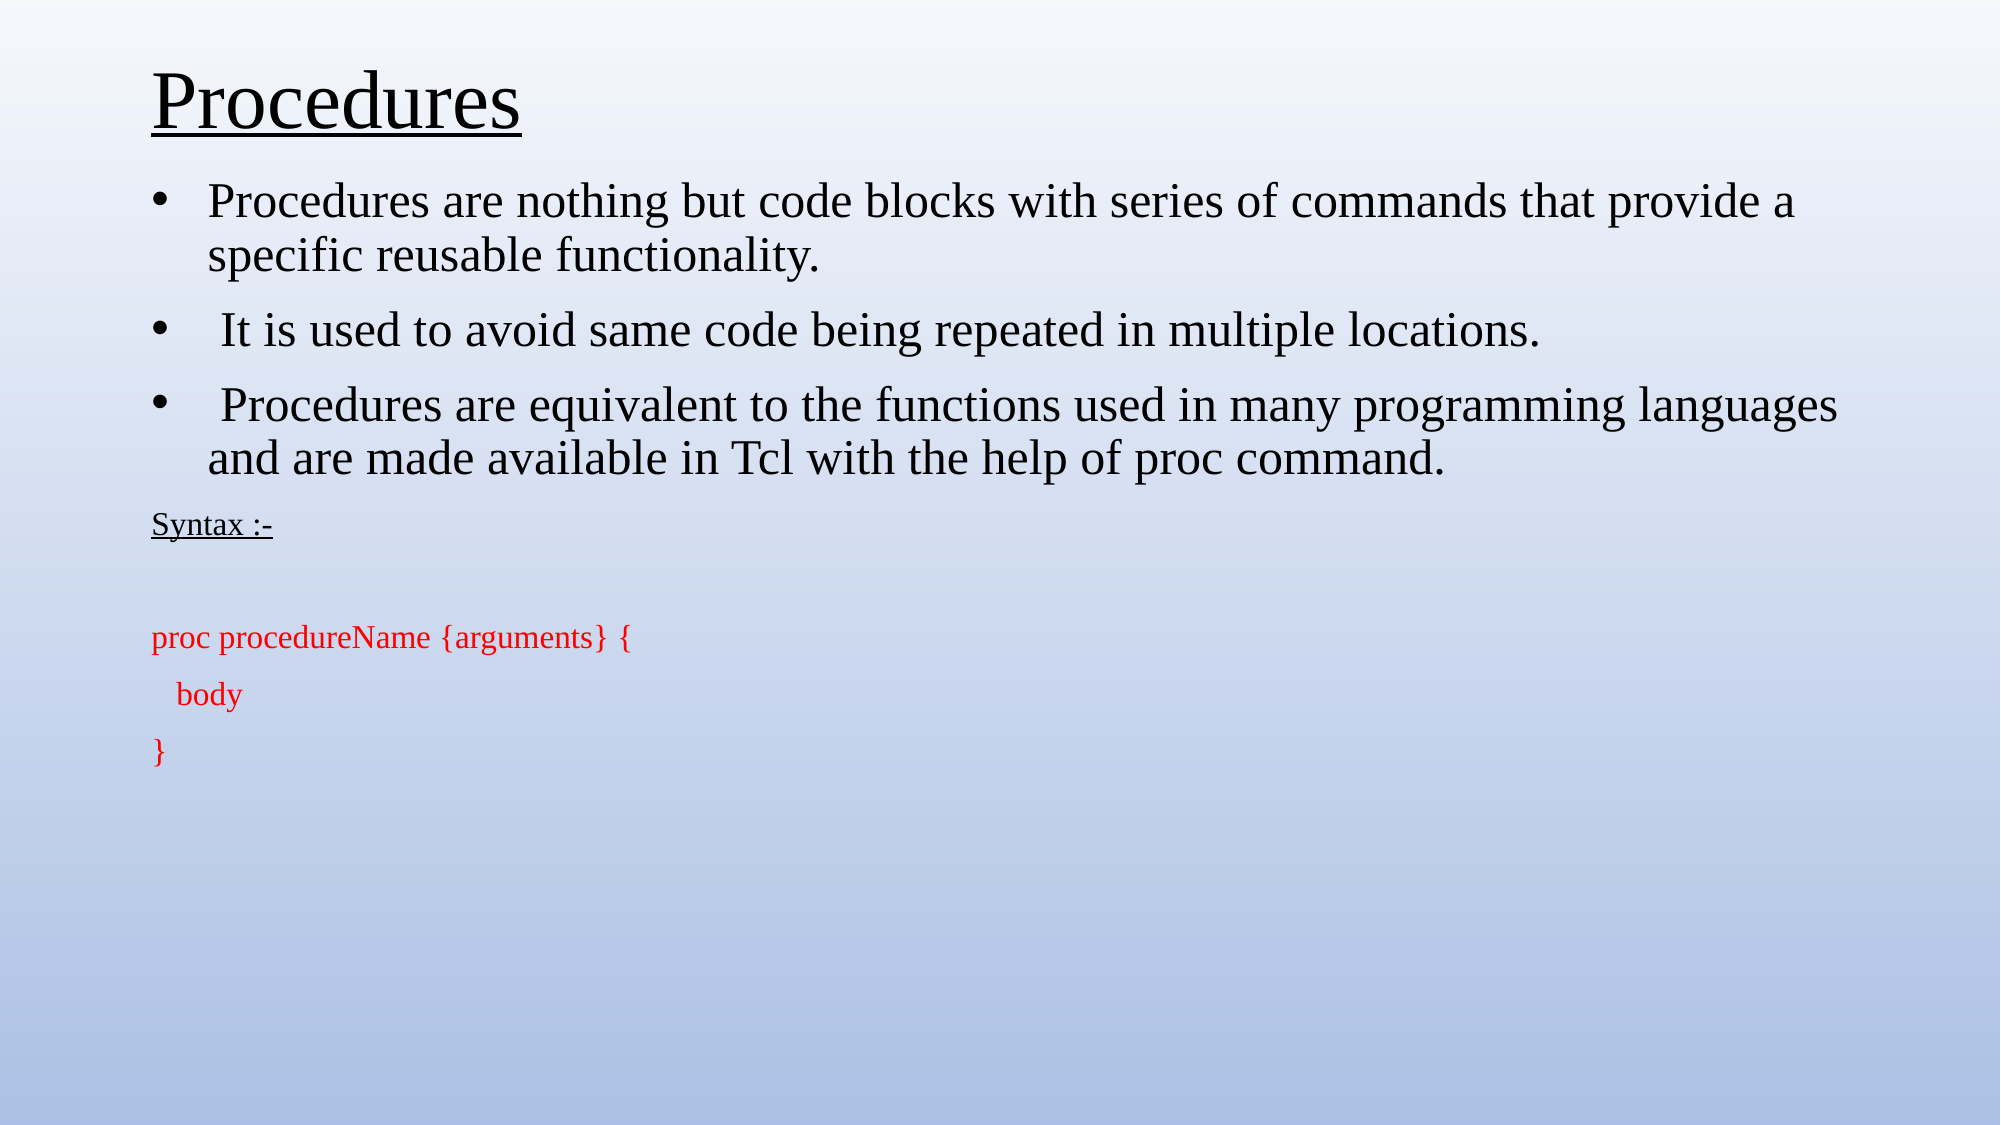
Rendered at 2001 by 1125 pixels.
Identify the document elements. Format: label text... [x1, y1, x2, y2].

list Procedures are nothing but code blocks with series of commands that provide a specific reusable functionality. It is used to avoid same code being repeated in multiple locations. Procedures are equivalent to the functions used in many programming languages and are made available in Tcl with the help of proc command. Syntax :- proc procedureName {arguments} { body } [136, 166, 1862, 999]
title Procedures [136, 19, 1862, 154]
